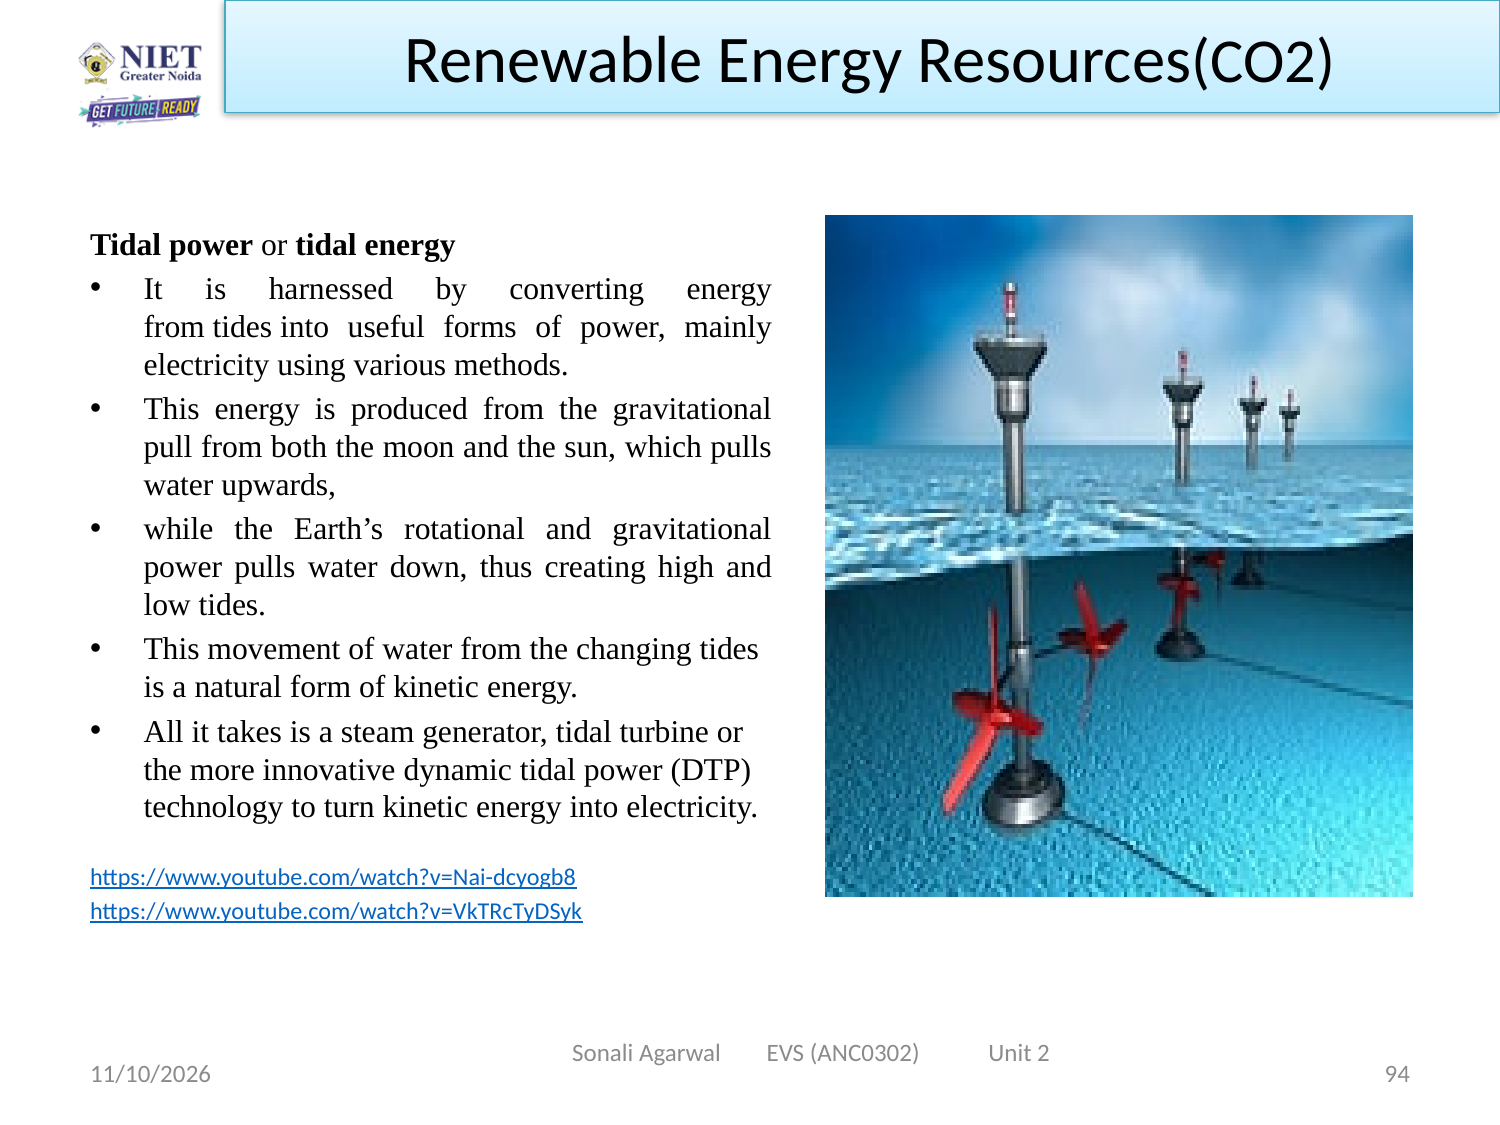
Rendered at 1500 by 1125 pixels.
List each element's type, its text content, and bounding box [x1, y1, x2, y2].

text_box Renewable Energy Resources(CO2) [224, 0, 1500, 113]
slide_number 94 [1074, 1042, 1425, 1103]
footer Sonali Agarwal EVS (ANC0302) Unit 2 [502, 1029, 1121, 1075]
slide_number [75, 1042, 425, 1103]
picture [49, 34, 229, 136]
list Tidal power or tidal energy It is harnessed by converting energy from tides into useful forms of power, mainly electricity using various methods. This energy is produced from the gravitational pull from both the moon and the sun, which pulls water upwards, while the Earth’s rotational and gravitational power pulls water down, thus creating high and low tides. This movement of water from the changing tides is a natural form of kinetic energy. All it takes is a steam generator, tidal turbine or the more innovative dynamic tidal power (DTP) technology to turn kinetic energy into electricity. https://www.youtube.com/watch?v=Nai-dcyogb8 https://www.youtube.com/watch?v=VkTRcTyDSyk [75, 181, 788, 968]
picture [824, 215, 1022, 401]
picture [824, 215, 1413, 898]
